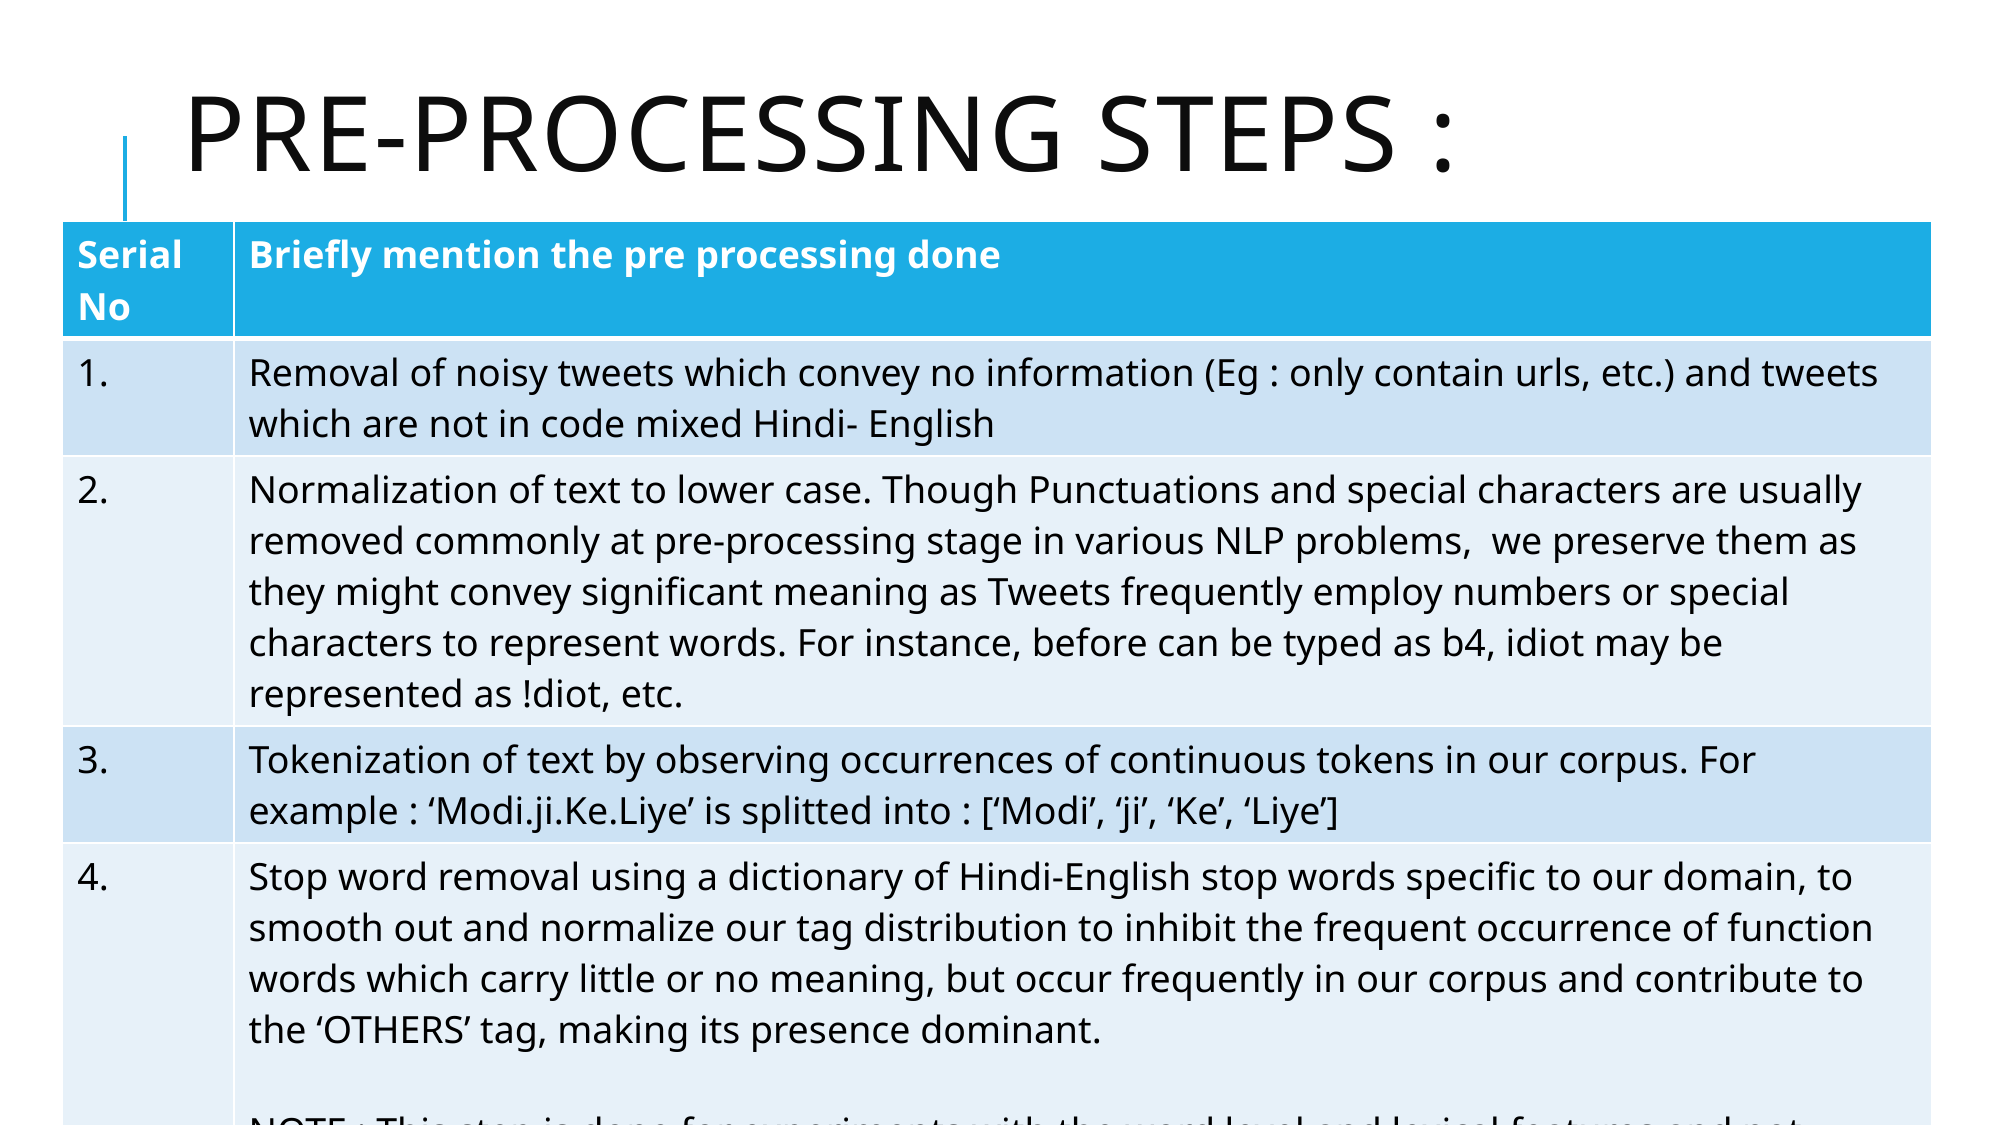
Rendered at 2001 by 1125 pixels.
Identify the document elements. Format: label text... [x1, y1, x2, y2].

slide_number 5 [1932, 1061, 1938, 1107]
table_cell 3. [63, 727, 233, 842]
table_cell Normalization of text to lower case. Though Punctuations and special characters are usually removed commonly at pre-processing stage in various NLP problems, we preserve them as they might convey significant meaning as Tweets frequently employ numbers or special characters to represent words. For instance, before can be typed as b4, idiot may be represented as !diot, etc. [235, 457, 1931, 725]
table_cell Removal of noisy tweets which convey no information (Eg : only contain urls, etc.) and tweets which are not in code mixed Hindi- English [235, 341, 1931, 455]
table_cell Stop word removal using a dictionary of Hindi-English stop words specific to our domain, to smooth out and normalize our tag distribution to inhibit the frequent occurrence of function words which carry little or no meaning, but occur frequently in our corpus and contribute to the ‘OTHERS’ tag, making its presence dominant. NOTE : This step is done for experiments with the word level and lexical features and not performed when training models like word2vec as they might contribute to the grammatical arrangement of words in sentences and hence might contribute to the contextual semantics of entities. [235, 844, 1931, 1125]
table_cell 1. [63, 341, 233, 455]
table_cell 4. [63, 844, 233, 1125]
table_header Briefly mention the pre processing done [235, 222, 1931, 336]
title PRE-PROCESSING STEPS : [168, 18, 1763, 221]
table_cell 2. [63, 457, 233, 725]
table_cell Tokenization of text by observing occurrences of continuous tokens in our corpus. For example : ‘Modi.ji.Ke.Liye’ is splitted into : [‘Modi’, ‘ji’, ‘Ke’, ‘Liye’] [235, 727, 1931, 842]
table_header Serial No [63, 222, 233, 336]
